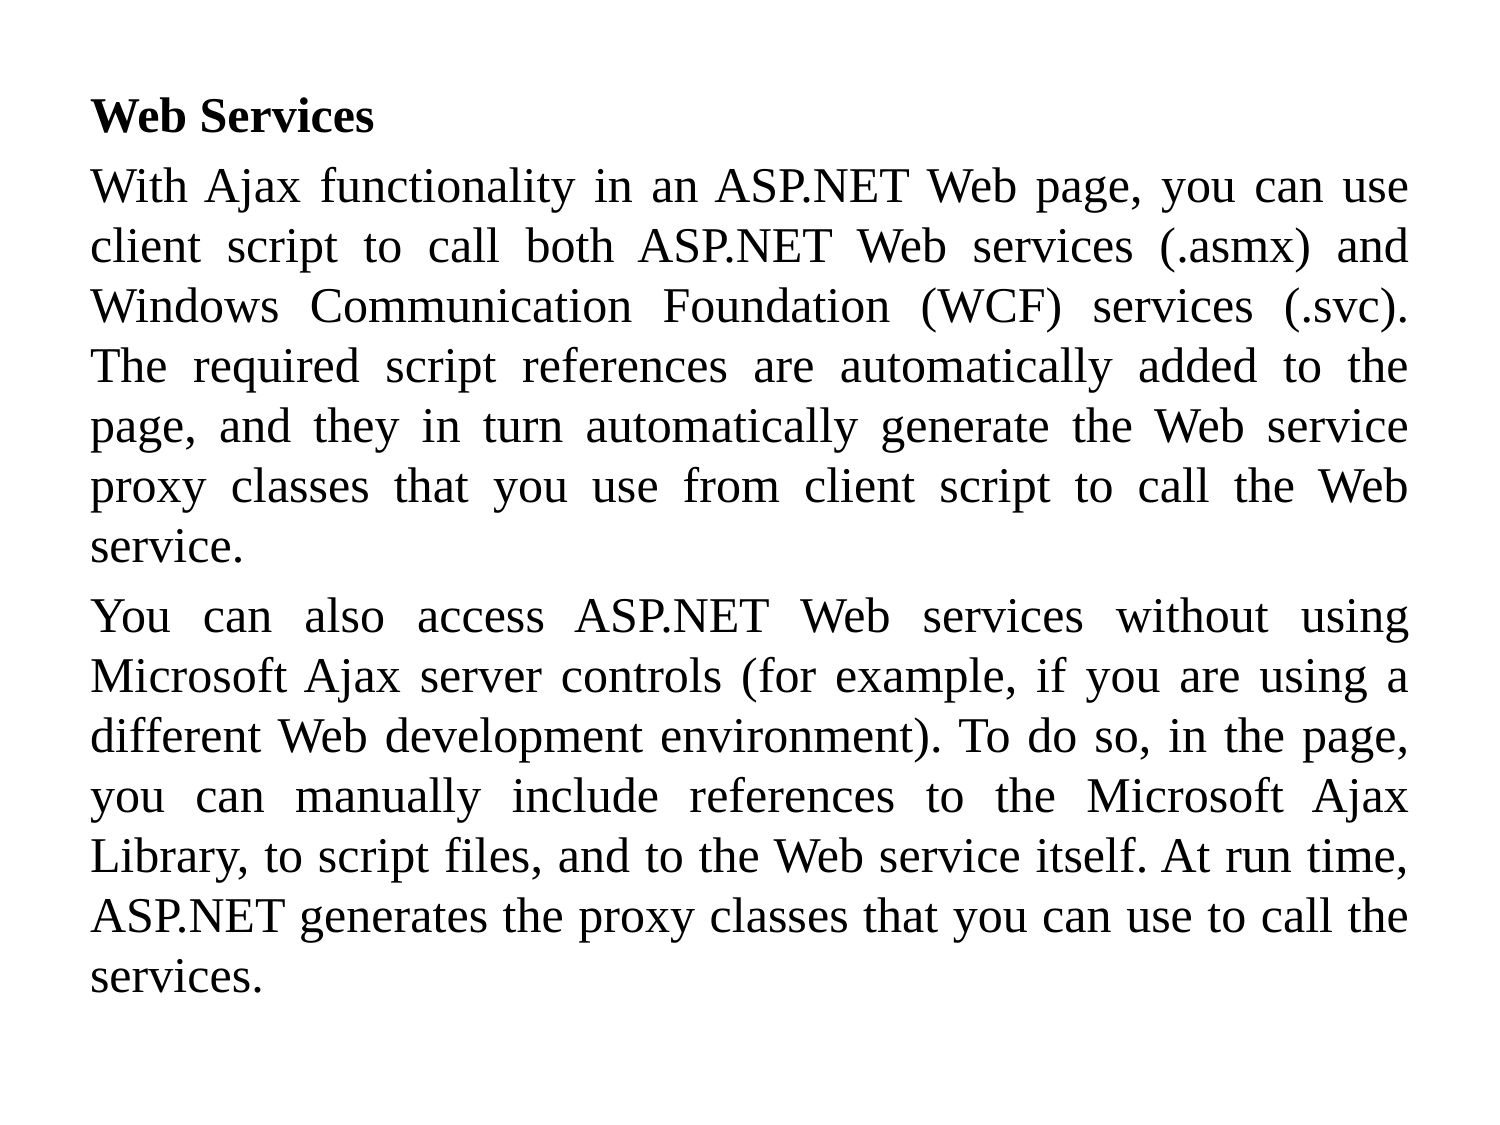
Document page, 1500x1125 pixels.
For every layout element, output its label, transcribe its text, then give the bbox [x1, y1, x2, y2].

list Web Services With Ajax functionality in an ASP.NET Web page, you can use client script to call both ASP.NET Web services (.asmx) and Windows Communication Foundation (WCF) services (.svc). The required script references are automatically added to the page, and they in turn automatically generate the Web service proxy classes that you use from client script to call the Web service. You can also access ASP.NET Web services without using Microsoft Ajax server controls (for example, if you are using a different Web development environment). To do so, in the page, you can manually include references to the Microsoft Ajax Library, to script files, and to the Web service itself. At run time, ASP.NET generates the proxy classes that you can use to call the services. [75, 75, 1425, 1005]
